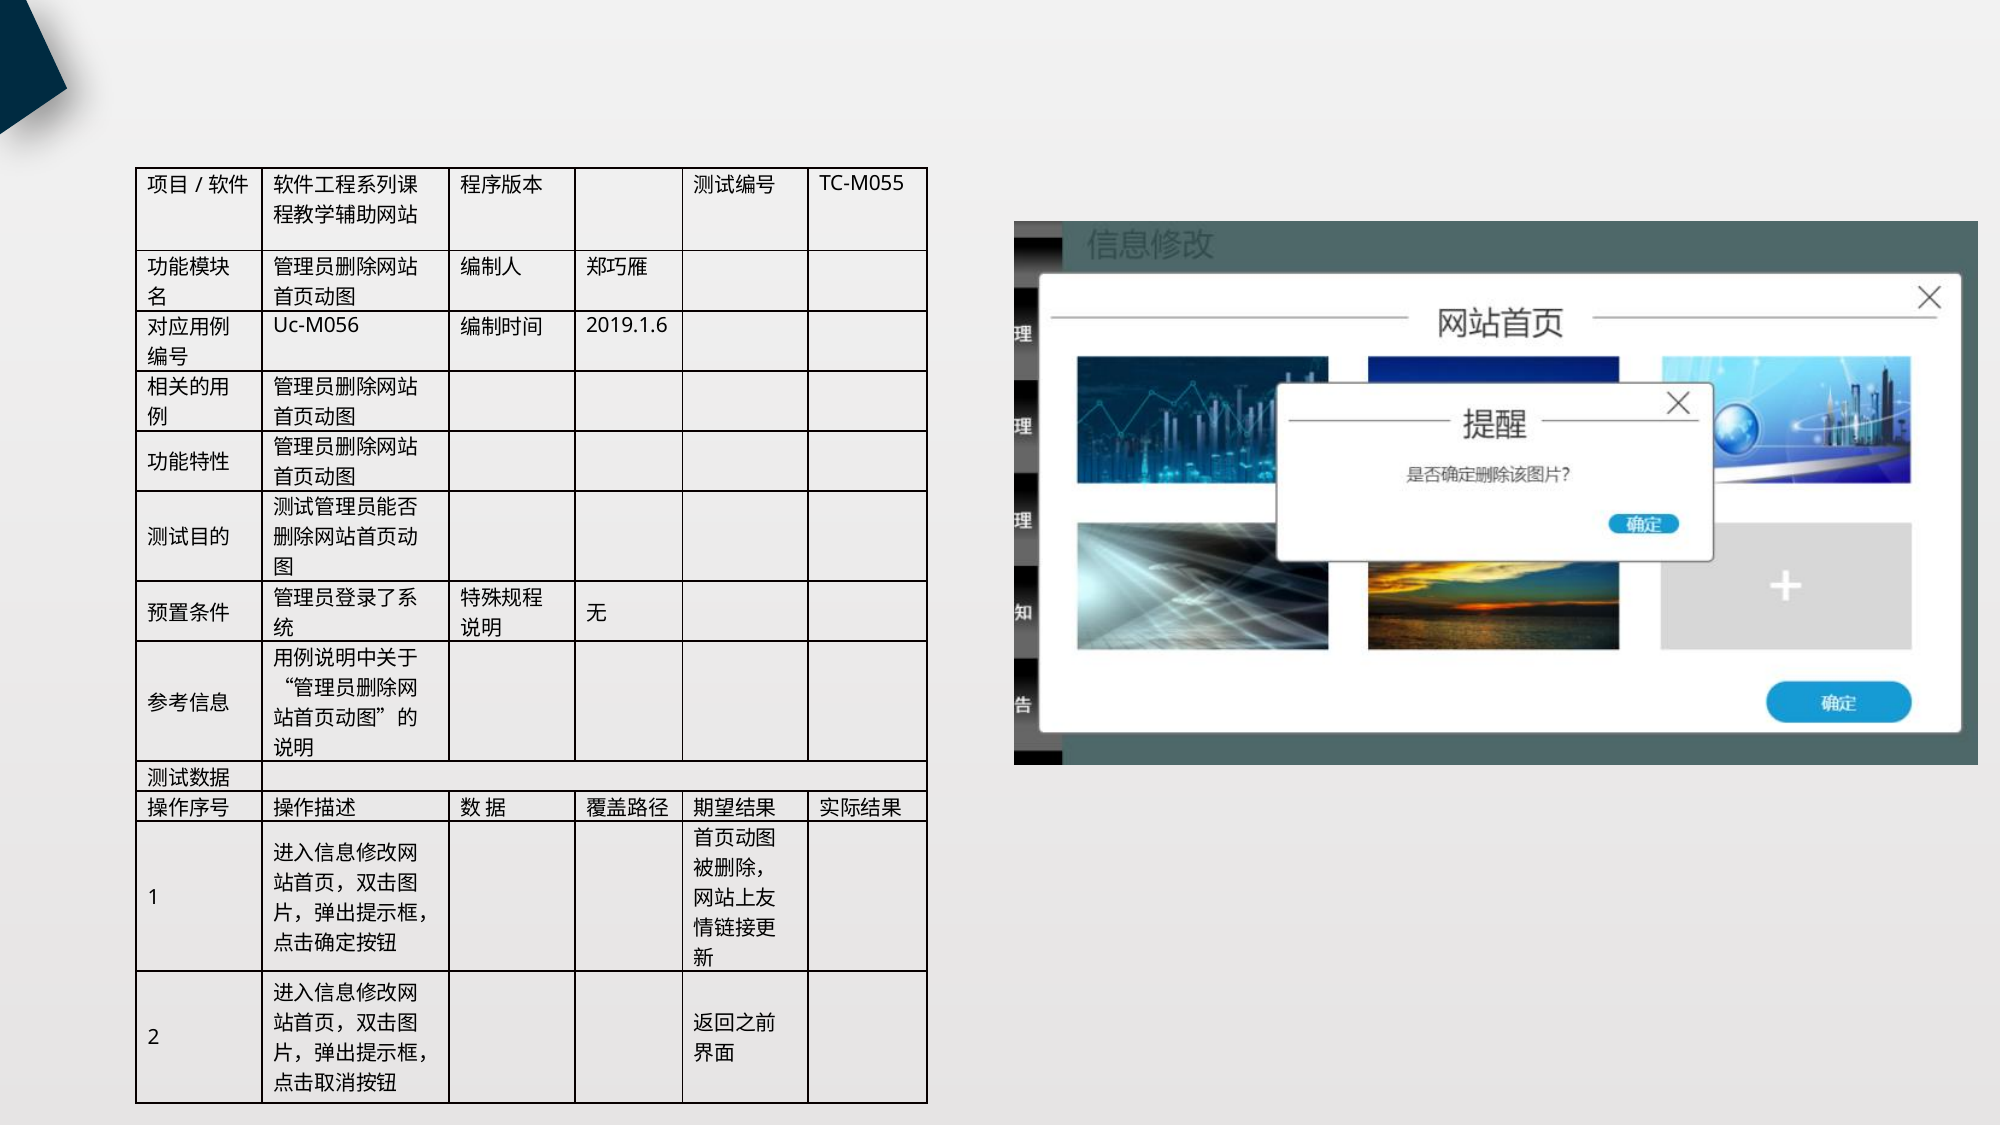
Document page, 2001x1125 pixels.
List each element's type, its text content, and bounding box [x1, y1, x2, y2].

table_cell 2019.1.6 [576, 312, 682, 370]
table_cell 操作描述 [263, 792, 448, 820]
table_cell [450, 372, 574, 430]
table_cell 进入信息修改网站首页，双击图片，弹出提示框，点击确定按钮 [263, 822, 448, 970]
table_cell 参考信息 [137, 642, 261, 760]
table_cell [683, 492, 807, 580]
table_cell 数 据 [450, 792, 574, 820]
table_cell 编制人 [450, 251, 574, 310]
table_cell 无 [576, 582, 682, 640]
table_header TC-M055 [809, 169, 926, 250]
table_cell 管理员删除网站首页动图 [263, 251, 448, 310]
table_cell 测试目的 [137, 492, 261, 580]
table_cell [576, 492, 682, 580]
table_cell [809, 492, 926, 580]
table_cell 期望结果 [683, 792, 807, 820]
table_cell 测试数据 [137, 762, 261, 790]
table_cell 覆盖路径 [576, 792, 682, 820]
table_header 测试编号 [683, 169, 807, 250]
table_cell [683, 642, 807, 760]
table_header [576, 169, 682, 250]
picture [1014, 221, 1978, 765]
table_cell [263, 762, 926, 790]
table_cell [450, 432, 574, 490]
table_cell [450, 642, 574, 760]
table_header 项目/软件 [137, 169, 261, 250]
table_cell [683, 312, 807, 370]
table_cell [809, 582, 926, 640]
table_cell 2 [137, 972, 261, 1102]
table_cell [683, 432, 807, 490]
table_cell [683, 372, 807, 430]
table_cell [809, 972, 926, 1102]
table_cell 功能特性 [137, 432, 261, 490]
table_cell [809, 251, 926, 310]
table_cell 1 [137, 822, 261, 970]
table_cell 预置条件 [137, 582, 261, 640]
table_cell [809, 642, 926, 760]
table_cell 编制时间 [450, 312, 574, 370]
table_cell [576, 972, 682, 1102]
table_cell [450, 972, 574, 1102]
table_cell 管理员删除网站首页动图 [263, 372, 448, 430]
table_cell 特殊规程说明 [450, 582, 574, 640]
table_cell [576, 642, 682, 760]
table_cell 用例说明中关于“管理员删除网站首页动图”的说明 [263, 642, 448, 760]
table_cell [576, 432, 682, 490]
table_cell [450, 492, 574, 580]
table_cell 相关的用例 [137, 372, 261, 430]
table_cell 进入信息修改网站首页，双击图片，弹出提示框，点击取消按钮 [263, 972, 448, 1102]
table_cell 管理员登录了系统 [263, 582, 448, 640]
table_cell 对应用例编号 [137, 312, 261, 370]
table_cell [576, 372, 682, 430]
table_cell [809, 312, 926, 370]
table_cell [809, 372, 926, 430]
table_header 程序版本 [450, 169, 574, 250]
table_cell 功能模块名 [137, 251, 261, 310]
text_box [0, 0, 68, 135]
table_cell Uc-M056 [263, 312, 448, 370]
table_cell 实际结果 [809, 792, 926, 820]
table_cell 首页动图被删除，网站上友情链接更新 [683, 822, 807, 970]
table_cell [683, 251, 807, 310]
table_cell [683, 582, 807, 640]
table_cell 操作序号 [137, 792, 261, 820]
table_cell [809, 822, 926, 970]
table_cell 返回之前界面 [683, 972, 807, 1102]
table_cell [450, 822, 574, 970]
table_cell 测试管理员能否删除网站首页动图 [263, 492, 448, 580]
table_cell 管理员删除网站首页动图 [263, 432, 448, 490]
table_header 软件工程系列课程教学辅助网站 [263, 169, 448, 250]
table_cell [576, 822, 682, 970]
table_cell 郑巧雁 [576, 251, 682, 310]
table_cell [809, 432, 926, 490]
